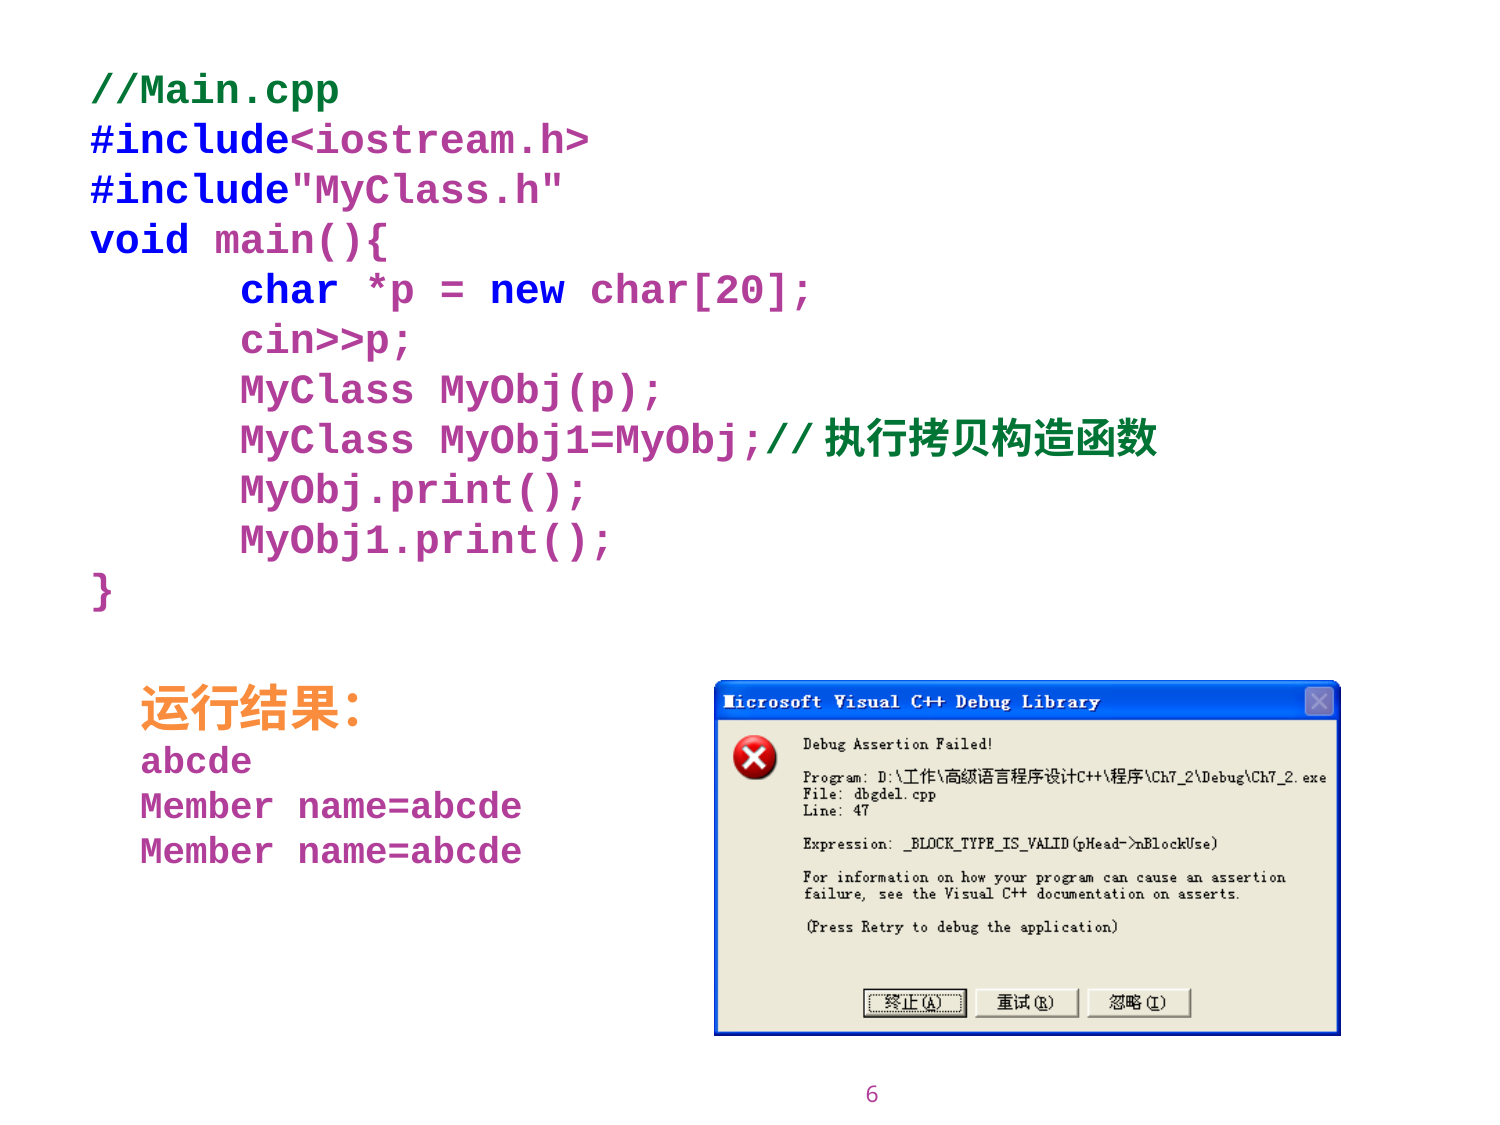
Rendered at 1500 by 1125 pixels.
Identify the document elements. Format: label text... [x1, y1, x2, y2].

text_box 运行结果： abcde Member name=abcde Member name=abcde [125, 668, 538, 879]
text_box //Main.cpp #include<iostream.h> #include"MyClass.h" void main(){ char *p = new char[20]; cin>>p; MyClass MyObj(p); MyClass MyObj1=MyObj;//执行拷贝构造函数 MyObj.print(); MyObj1.print(); } [75, 54, 1434, 620]
picture [714, 680, 1341, 1037]
slide_number 6 [607, 1063, 879, 1112]
